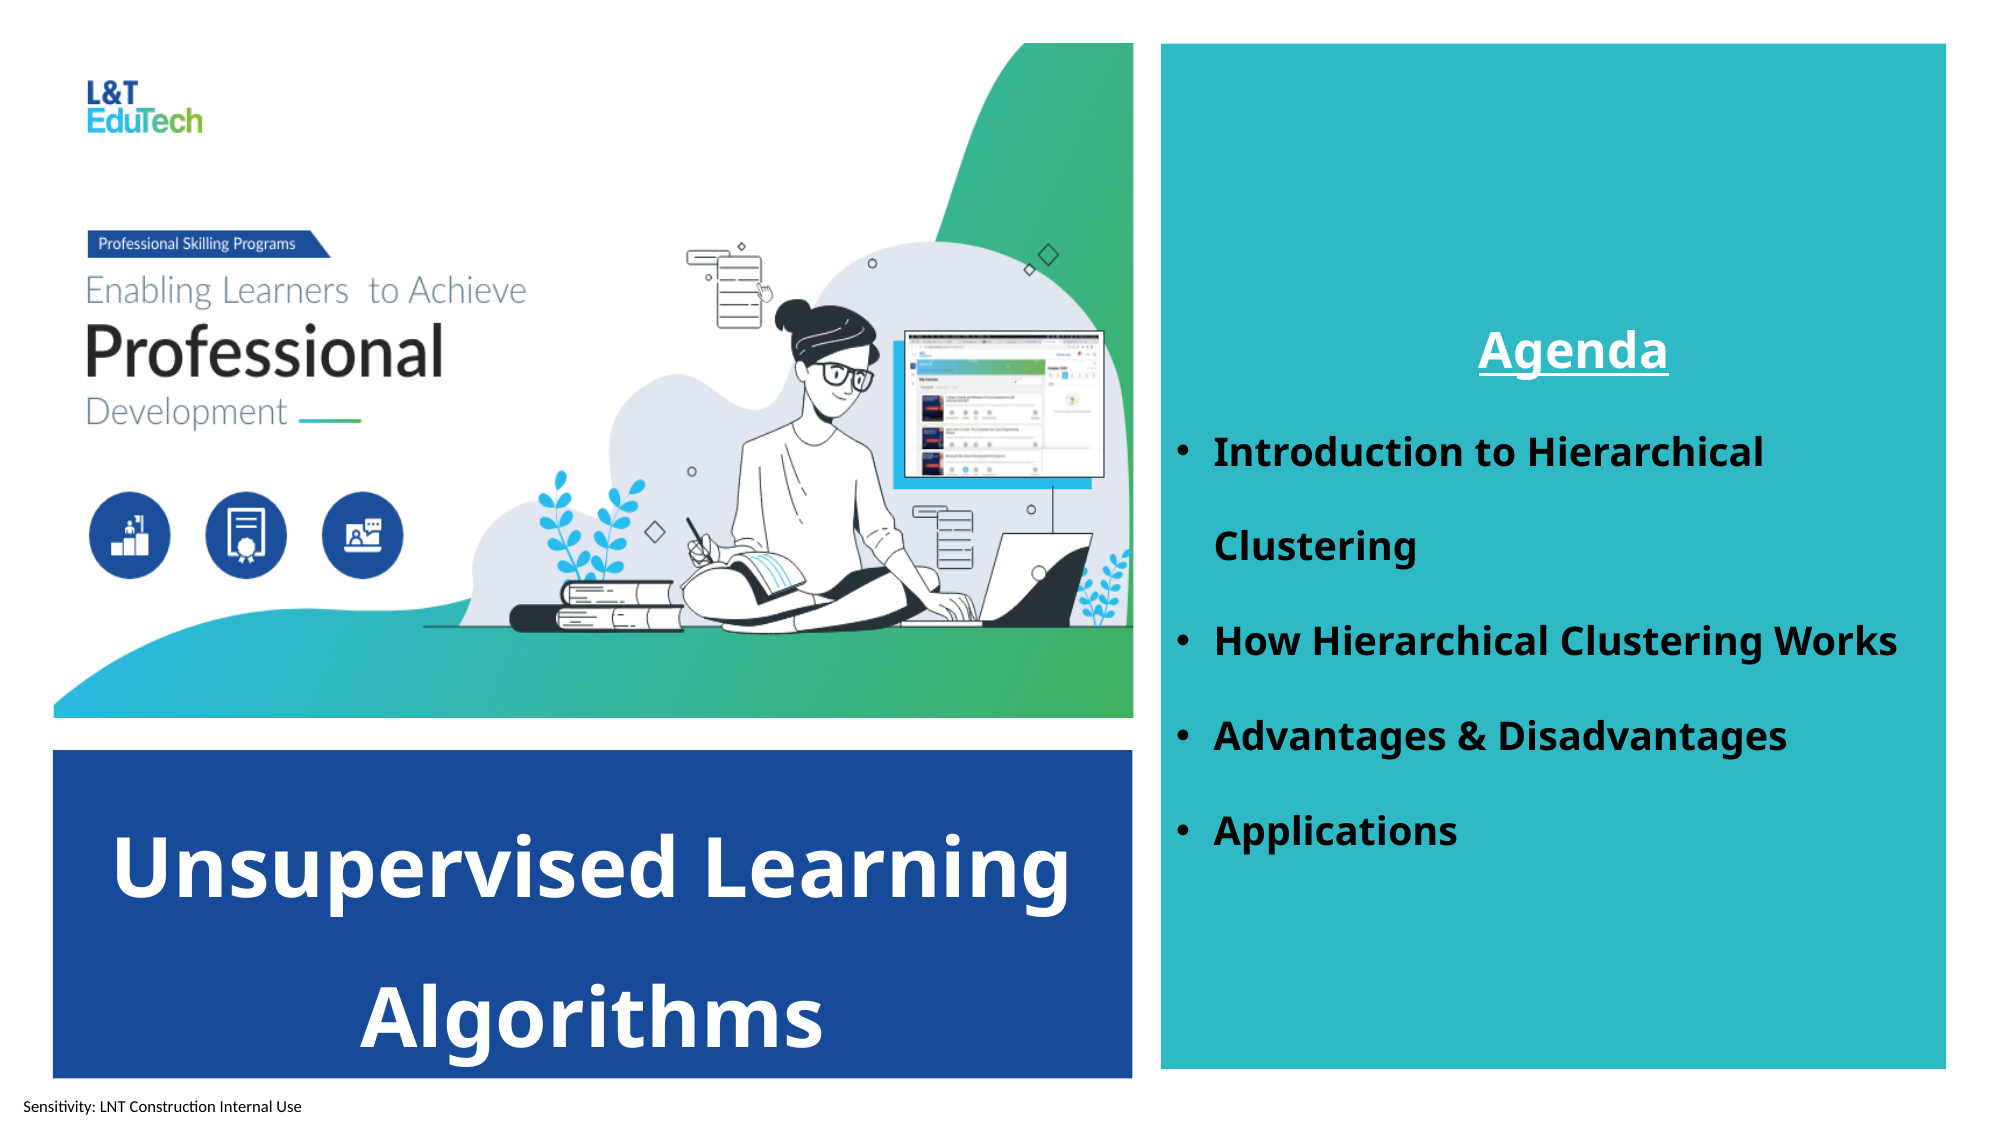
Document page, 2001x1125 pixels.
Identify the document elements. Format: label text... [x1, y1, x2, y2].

list Agenda Introduction to Hierarchical Clustering How Hierarchical Clustering Works Advantages & Disadvantages Applications [1161, 43, 1947, 1070]
picture [53, 43, 1134, 718]
title Unsupervised Learning Algorithms [52, 750, 1133, 1079]
